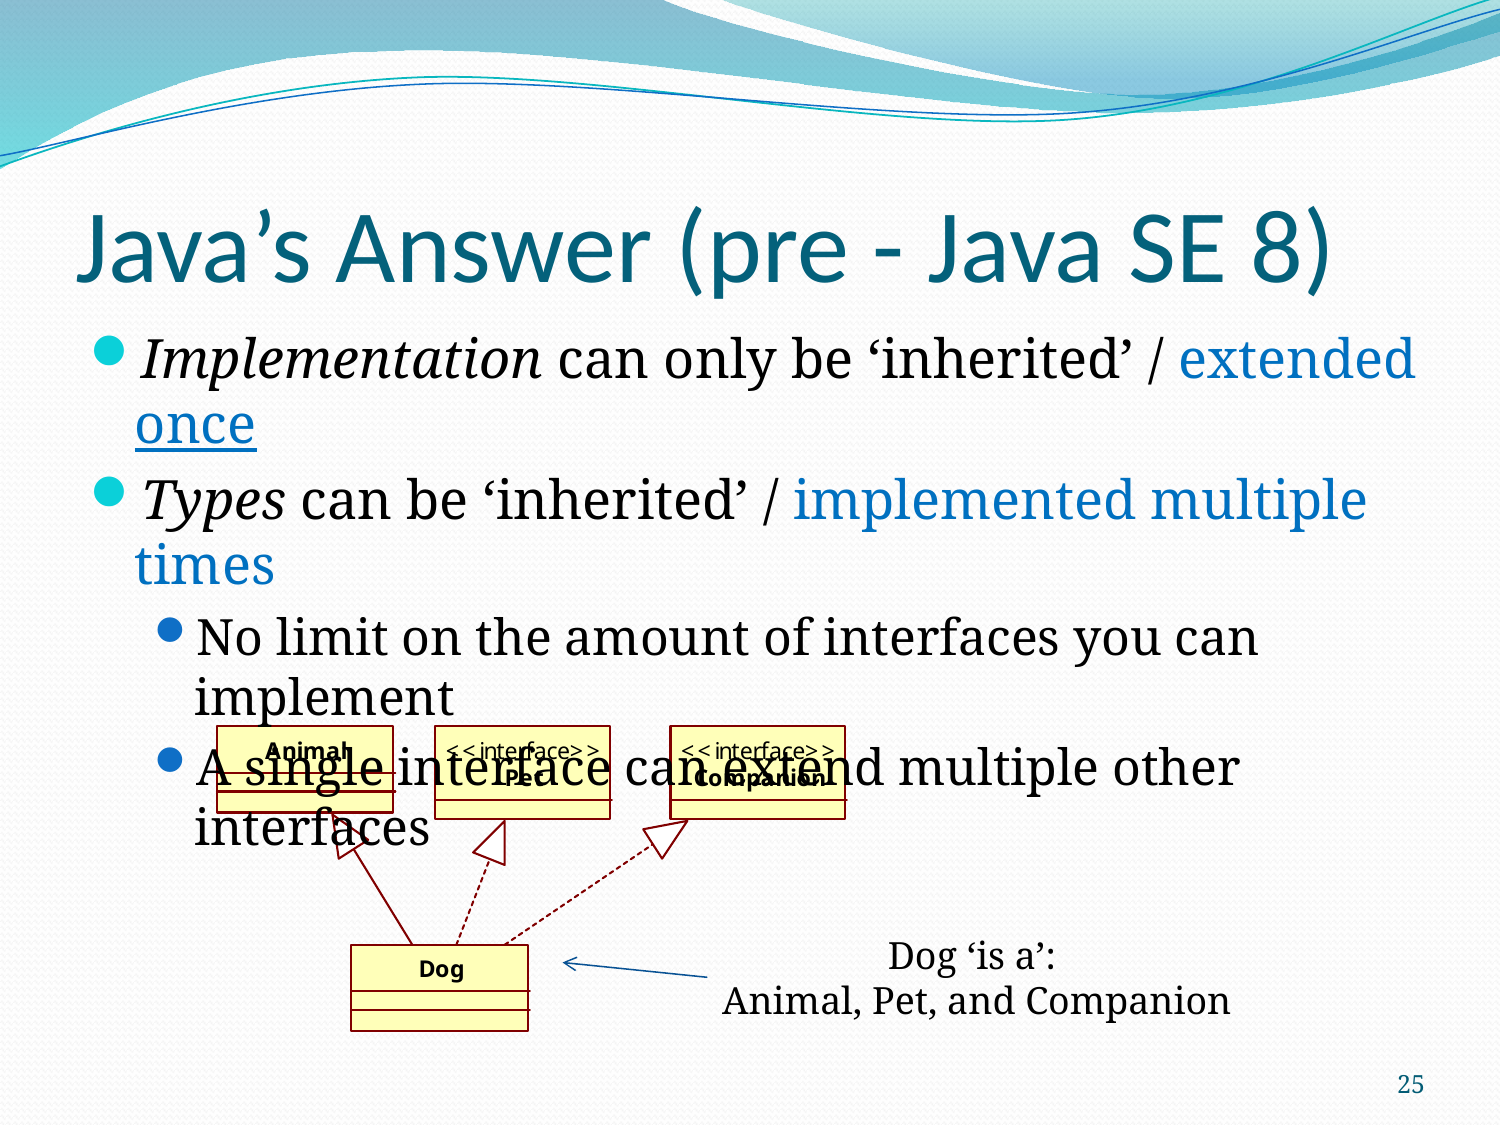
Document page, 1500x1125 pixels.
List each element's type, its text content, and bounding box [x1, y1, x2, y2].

text_box Dog ‘is a’: Animal, Pet, and Companion [896, 924, 1247, 1030]
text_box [562, 962, 726, 979]
list Implementation can only be ‘inherited’ / extended once Types can be ‘inherited’ / implemented multiple times No limit on the amount of interfaces you can implement A single interface can extend multiple other interfaces [75, 317, 1463, 1038]
slide_number 25 [1299, 1042, 1425, 1103]
title Java’s Answer (pre - Java SE 8) [75, 115, 1425, 303]
picture [174, 684, 890, 1076]
